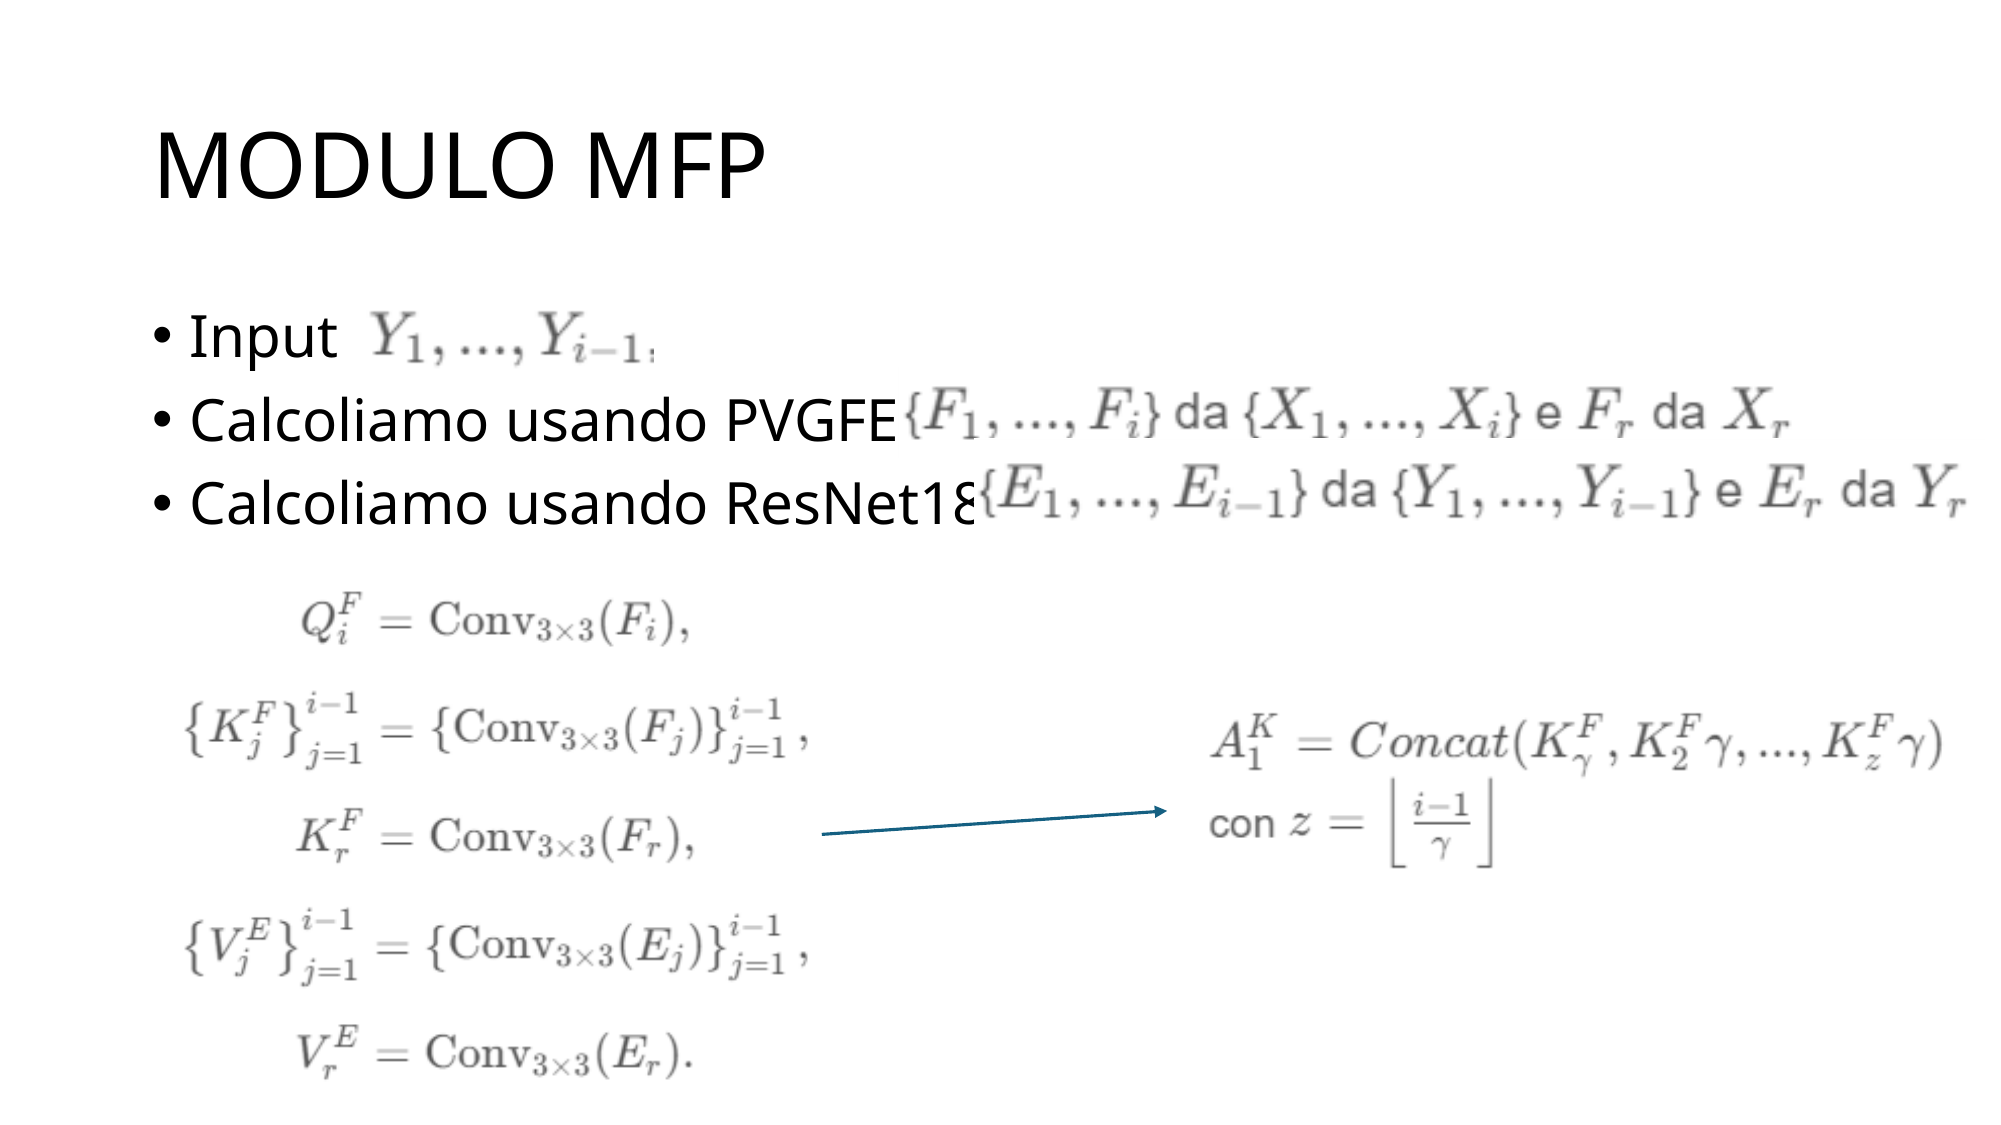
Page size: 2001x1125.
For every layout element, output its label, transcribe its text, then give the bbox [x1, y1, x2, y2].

title MODULO MFP [137, 59, 1863, 278]
picture [362, 298, 654, 391]
picture [896, 366, 1985, 545]
picture [1204, 689, 1968, 888]
picture [144, 568, 823, 1101]
list Input Calcoliamo usando PVGFE Calcoliamo usando ResNet18 [137, 299, 1863, 1014]
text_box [821, 810, 1168, 835]
